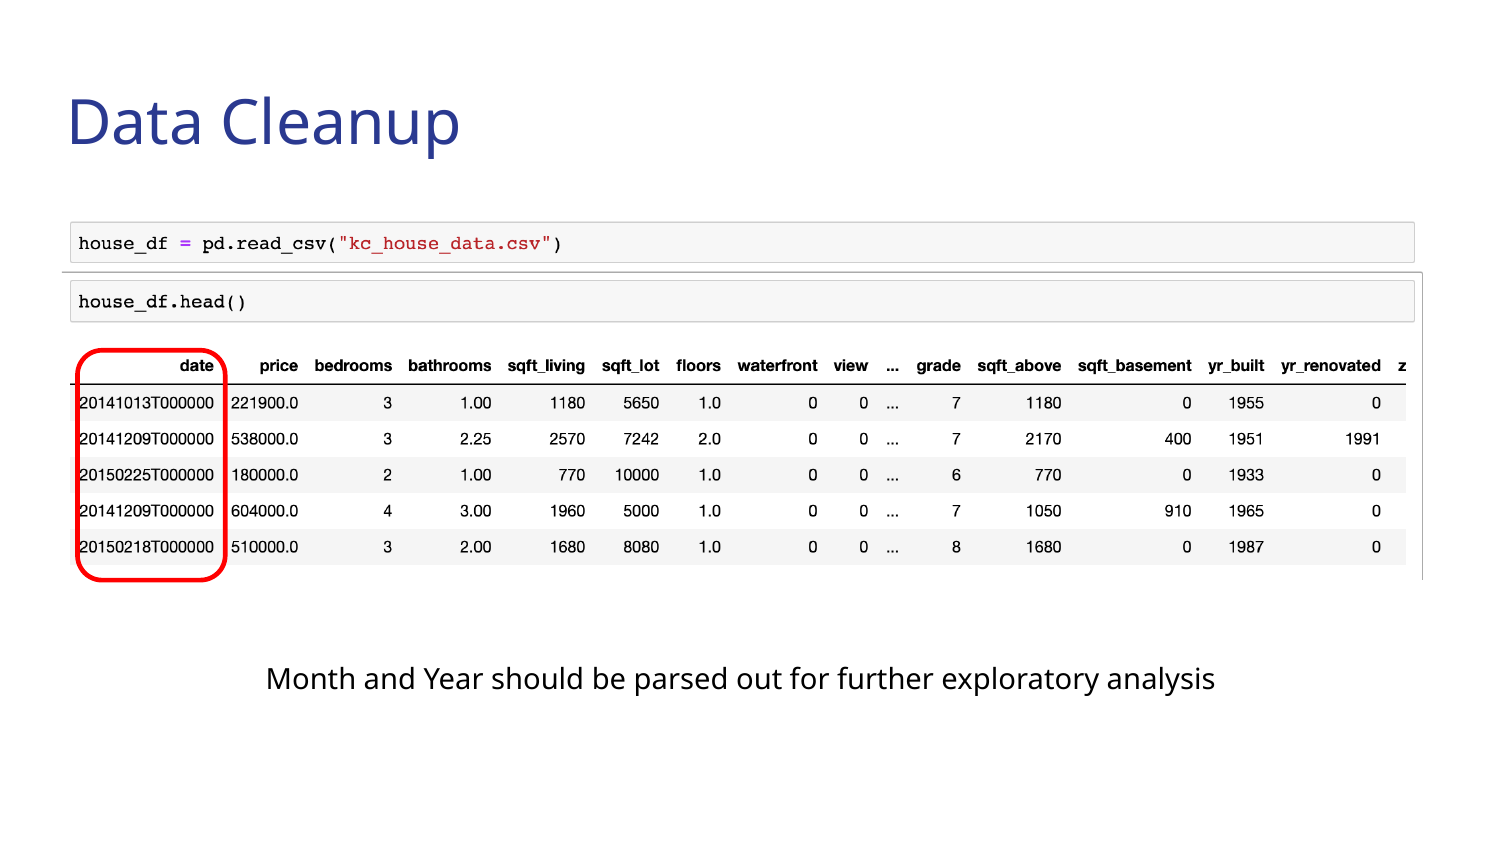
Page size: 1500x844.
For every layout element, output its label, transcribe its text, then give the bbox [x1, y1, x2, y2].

picture [61, 217, 1428, 581]
text_box Month and Year should be parsed out for further exploratory analysis [250, 645, 1250, 742]
title Data Cleanup [51, 67, 1449, 167]
